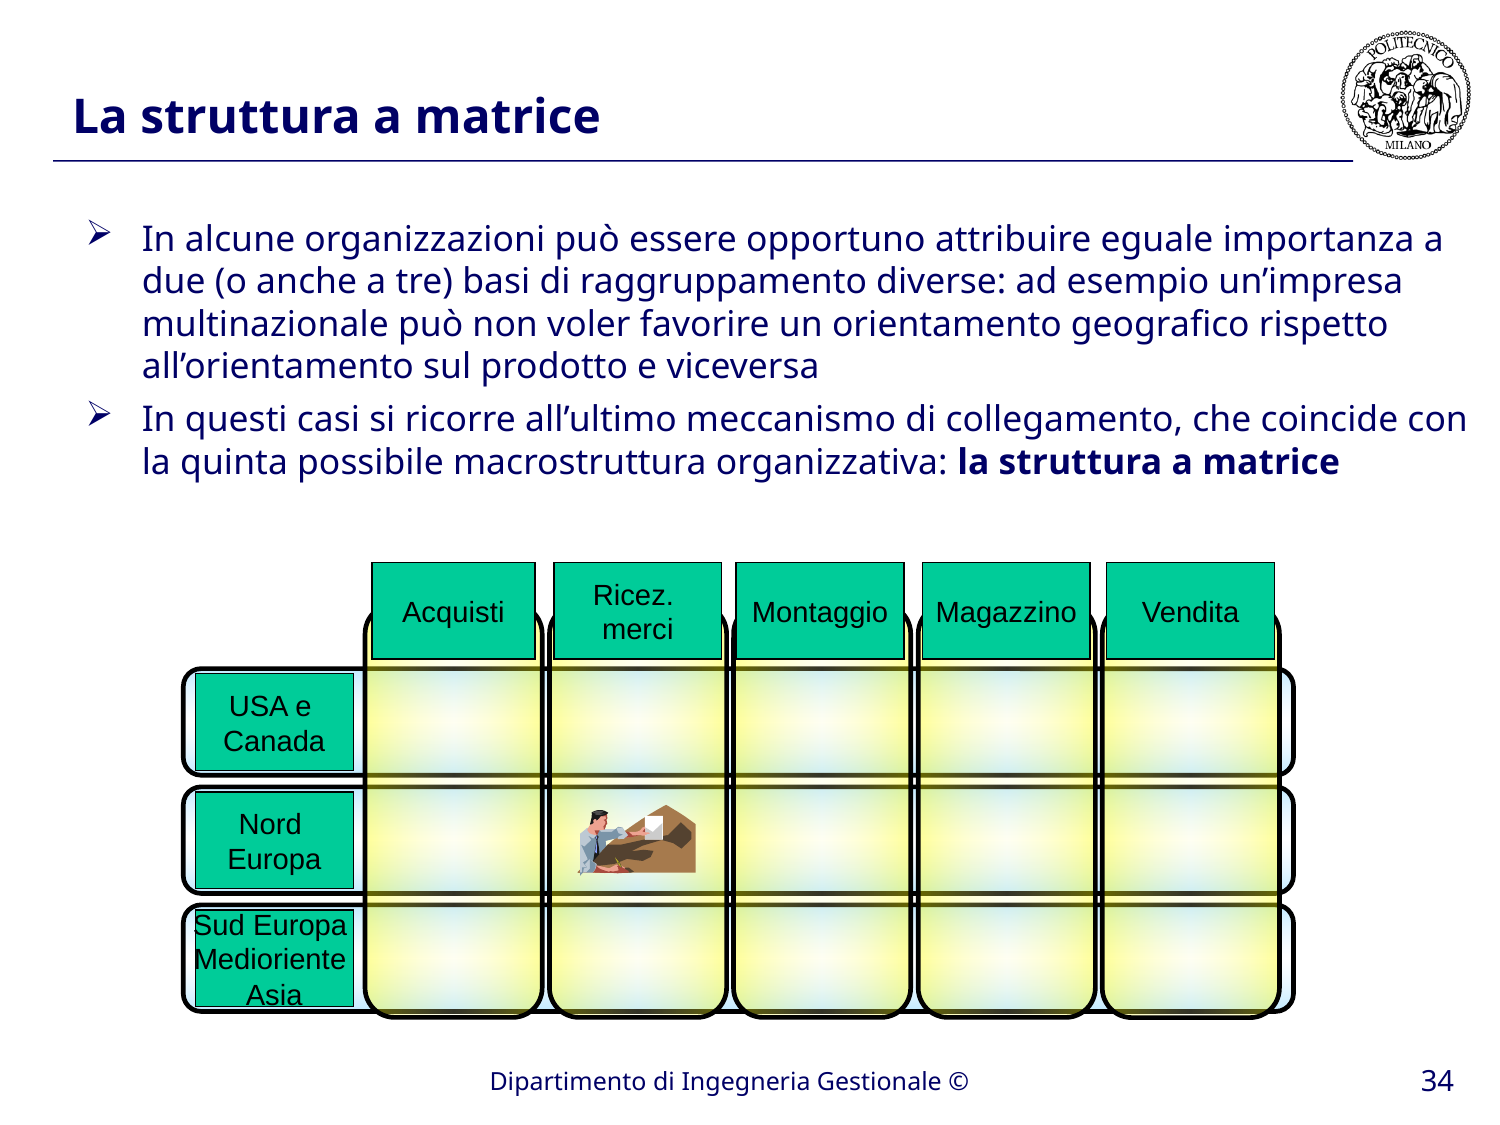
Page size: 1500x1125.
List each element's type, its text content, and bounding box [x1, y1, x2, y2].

text_box [727, 786, 733, 894]
text_box [543, 668, 549, 776]
text_box Magazzino [922, 562, 1091, 660]
title La struttura a matrice [56, 42, 1318, 146]
list In alcune organizzazioni può essere opportuno attribuire eguale importanza a due (o anche a tre) basi di raggruppamento diverse: ad esempio un’impresa multinazionale può non voler favorire un orientamento geografico rispetto all’orientamento sul prodotto e viceversa In questi casi si ricorre all’ultimo meccanismo di collegamento, che coincide con la quinta possibile macrostruttura organizzativa: la struttura a matrice [70, 207, 1500, 863]
text_box [727, 668, 733, 776]
picture [1340, 30, 1471, 160]
text_box [531, 904, 560, 1012]
text_box [1096, 668, 1102, 776]
text_box Sud Europa Medioriente Asia [195, 909, 354, 1007]
text_box [1085, 904, 1113, 1012]
text_box [733, 616, 911, 1018]
text_box Vendita [1106, 562, 1275, 660]
footer Dipartimento di Ingegneria Gestionale © [194, 1057, 1265, 1125]
text_box [183, 668, 365, 776]
text_box [1280, 787, 1294, 893]
text_box [1096, 786, 1102, 894]
text_box [918, 618, 1096, 1018]
text_box [543, 786, 549, 894]
text_box [1269, 905, 1294, 1012]
text_box Ricez. merci [553, 562, 722, 660]
text_box [1280, 669, 1294, 775]
text_box Nord Europa [195, 791, 354, 889]
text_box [577, 804, 696, 876]
text_box Montaggio [736, 562, 905, 660]
text_box [365, 614, 543, 1018]
text_box Acquisti [372, 562, 535, 660]
text_box [183, 786, 365, 894]
text_box [716, 904, 744, 1012]
slide_number 34 [1406, 1054, 1500, 1125]
text_box [911, 668, 918, 776]
text_box [549, 617, 727, 1018]
text_box USA e Canada [195, 673, 354, 771]
text_box [183, 904, 376, 1012]
text_box [1102, 618, 1280, 1018]
text_box [900, 904, 929, 1012]
text_box [911, 786, 918, 894]
